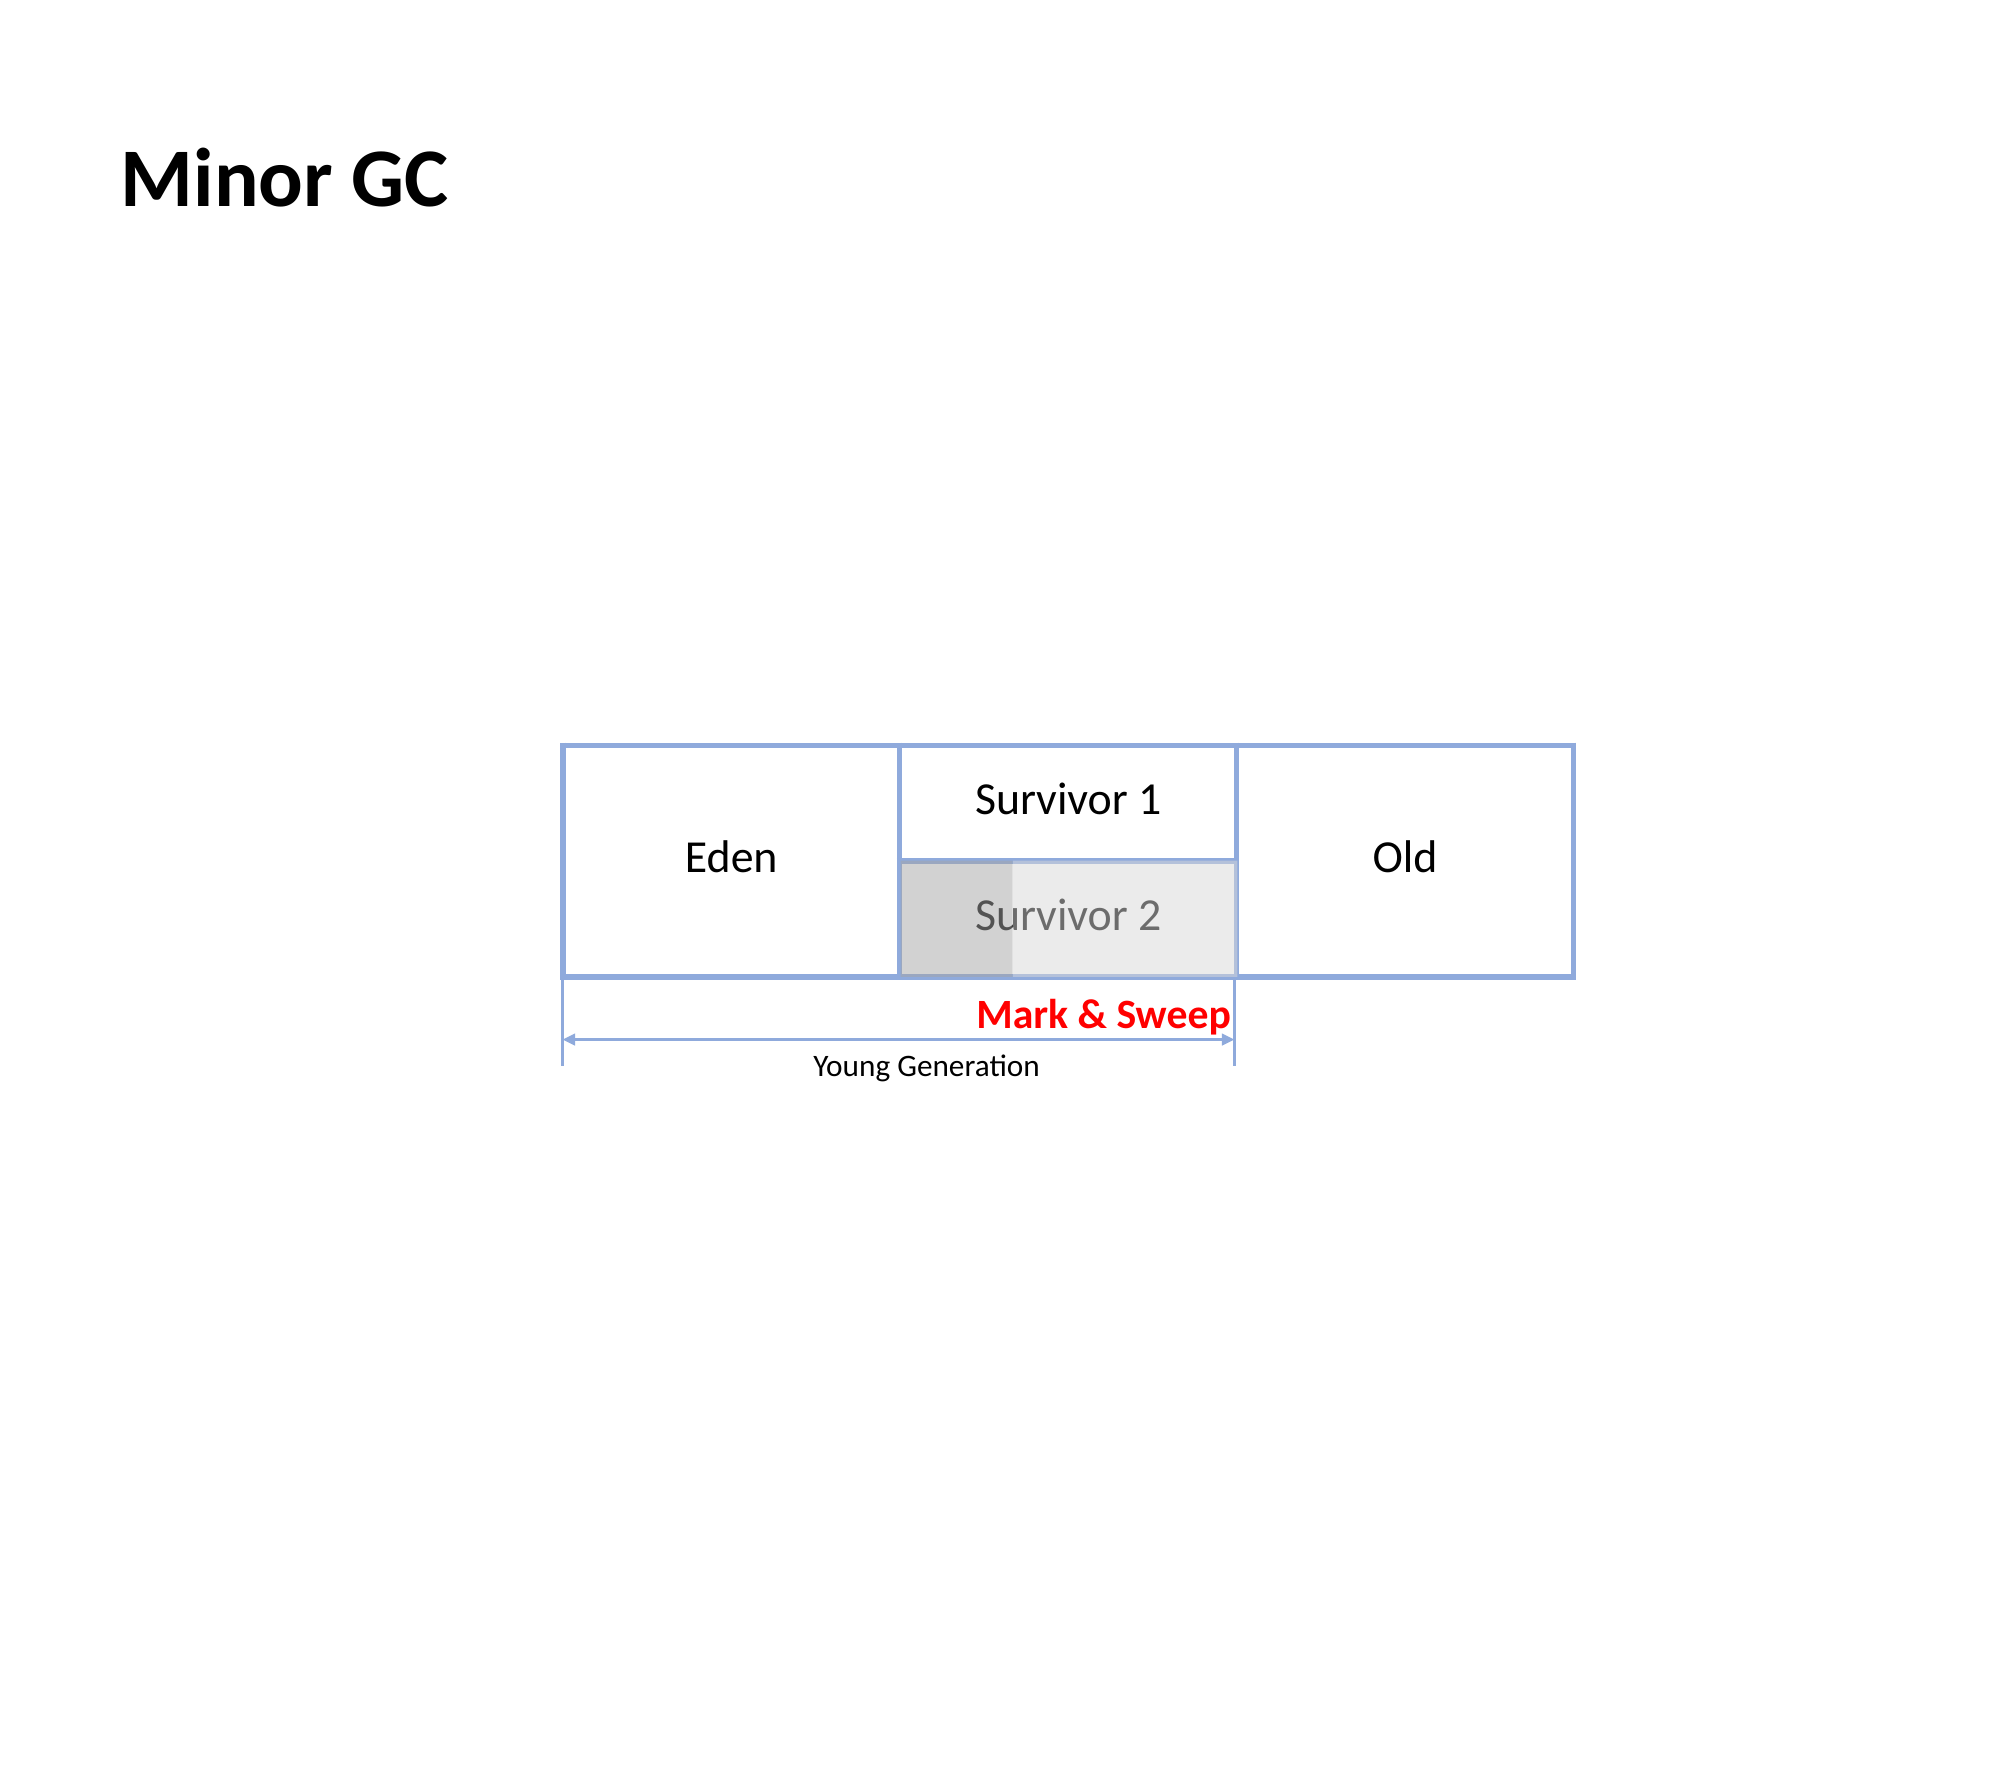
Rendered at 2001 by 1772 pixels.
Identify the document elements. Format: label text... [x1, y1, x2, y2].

text_box [900, 860, 1012, 978]
text_box Young Generation [798, 1041, 1056, 1091]
text_box Mark & Sweep [961, 1040, 1234, 1044]
text_box Minor GC [106, 115, 464, 231]
text_box Mark & Sweep [1235, 979, 1247, 1044]
table_header Survivor 1 [902, 748, 1234, 858]
text_box [1124, 860, 1238, 978]
text_box Mark & Sweep [961, 979, 1234, 1039]
text_box [1012, 860, 1124, 978]
table_header Eden [566, 748, 897, 974]
table_header Old [1239, 748, 1571, 974]
